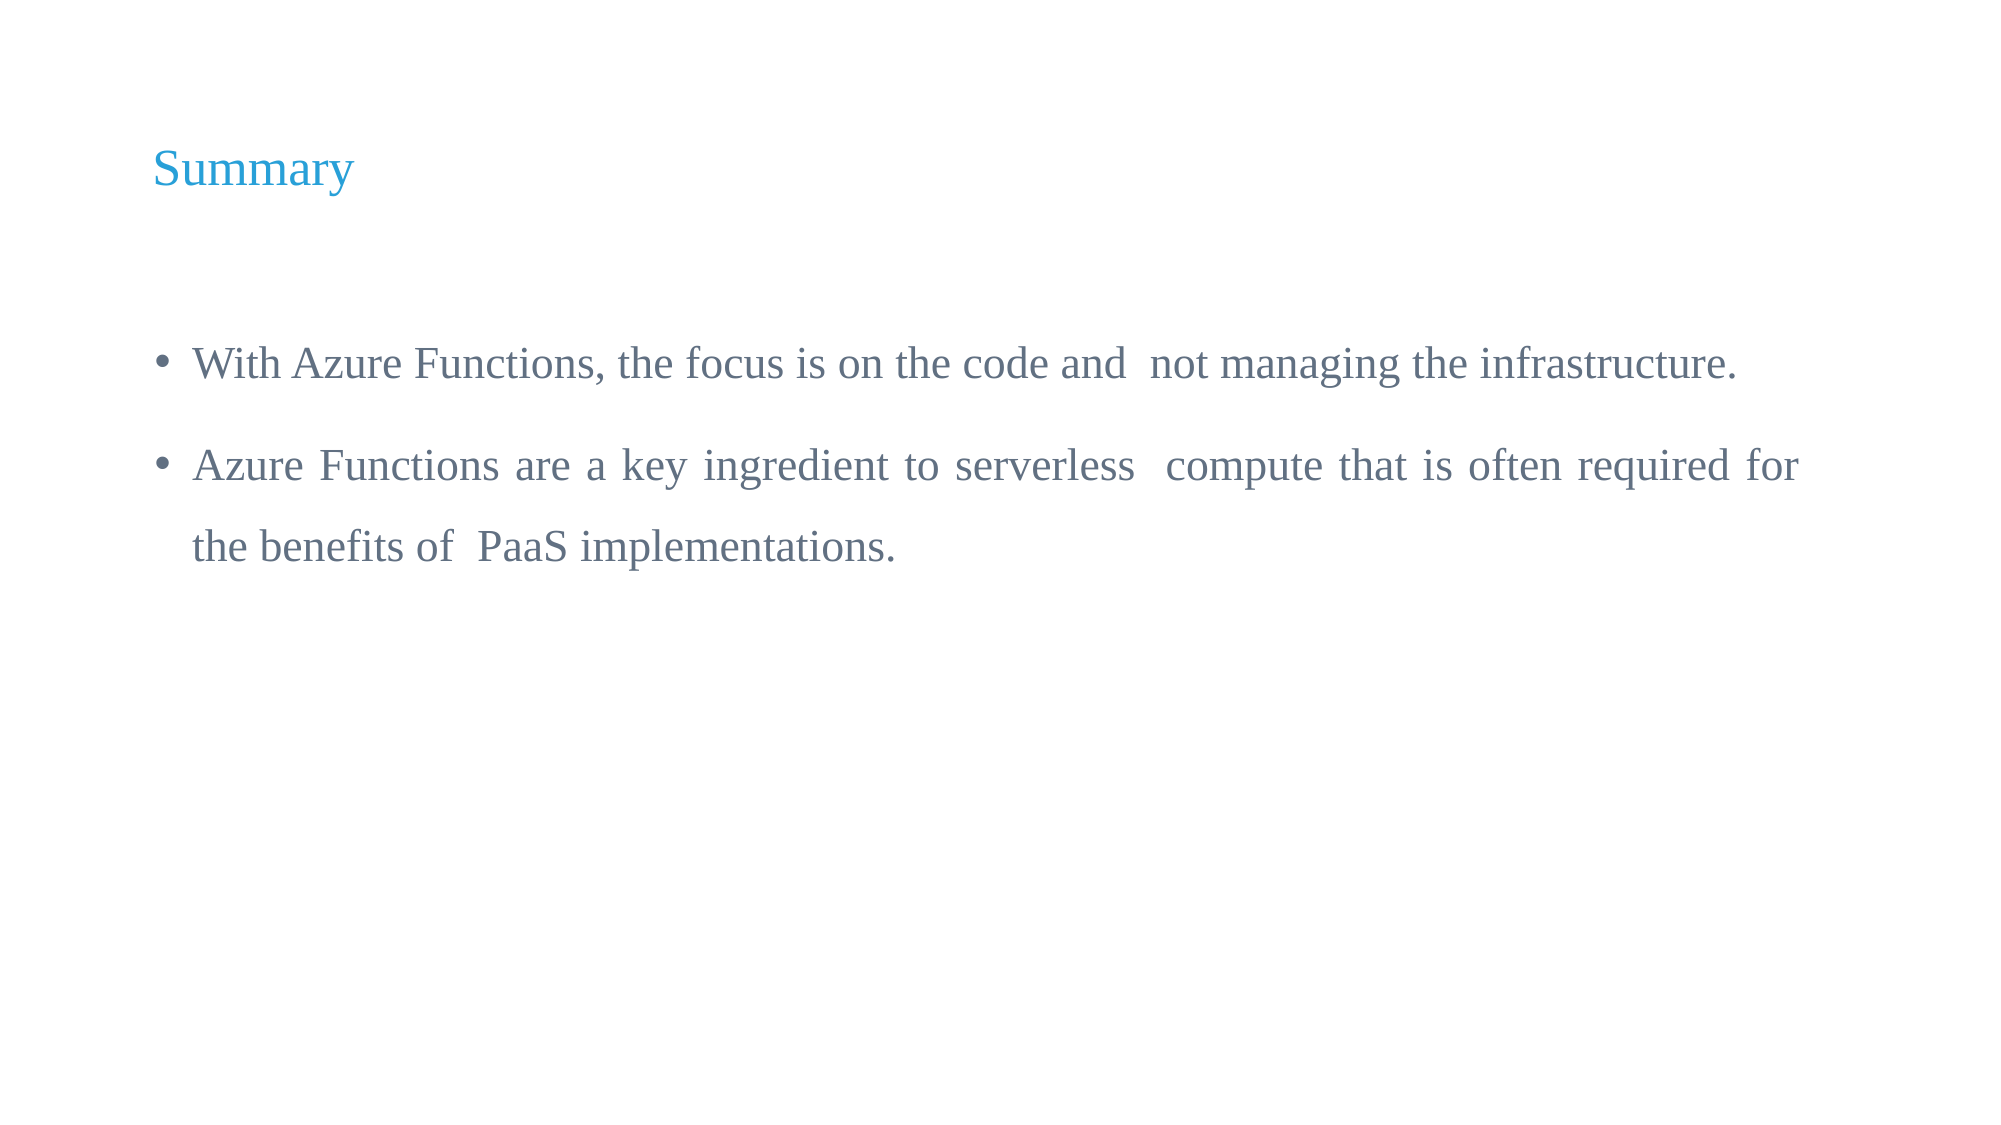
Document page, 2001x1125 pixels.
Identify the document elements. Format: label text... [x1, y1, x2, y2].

title Summary [137, 59, 1863, 278]
list With Azure Functions, the focus is on the code and not managing the infrastructure. Azure Functions are a key ingredient to serverless compute that is often required for the benefits of PaaS implementations. [137, 299, 1863, 1014]
